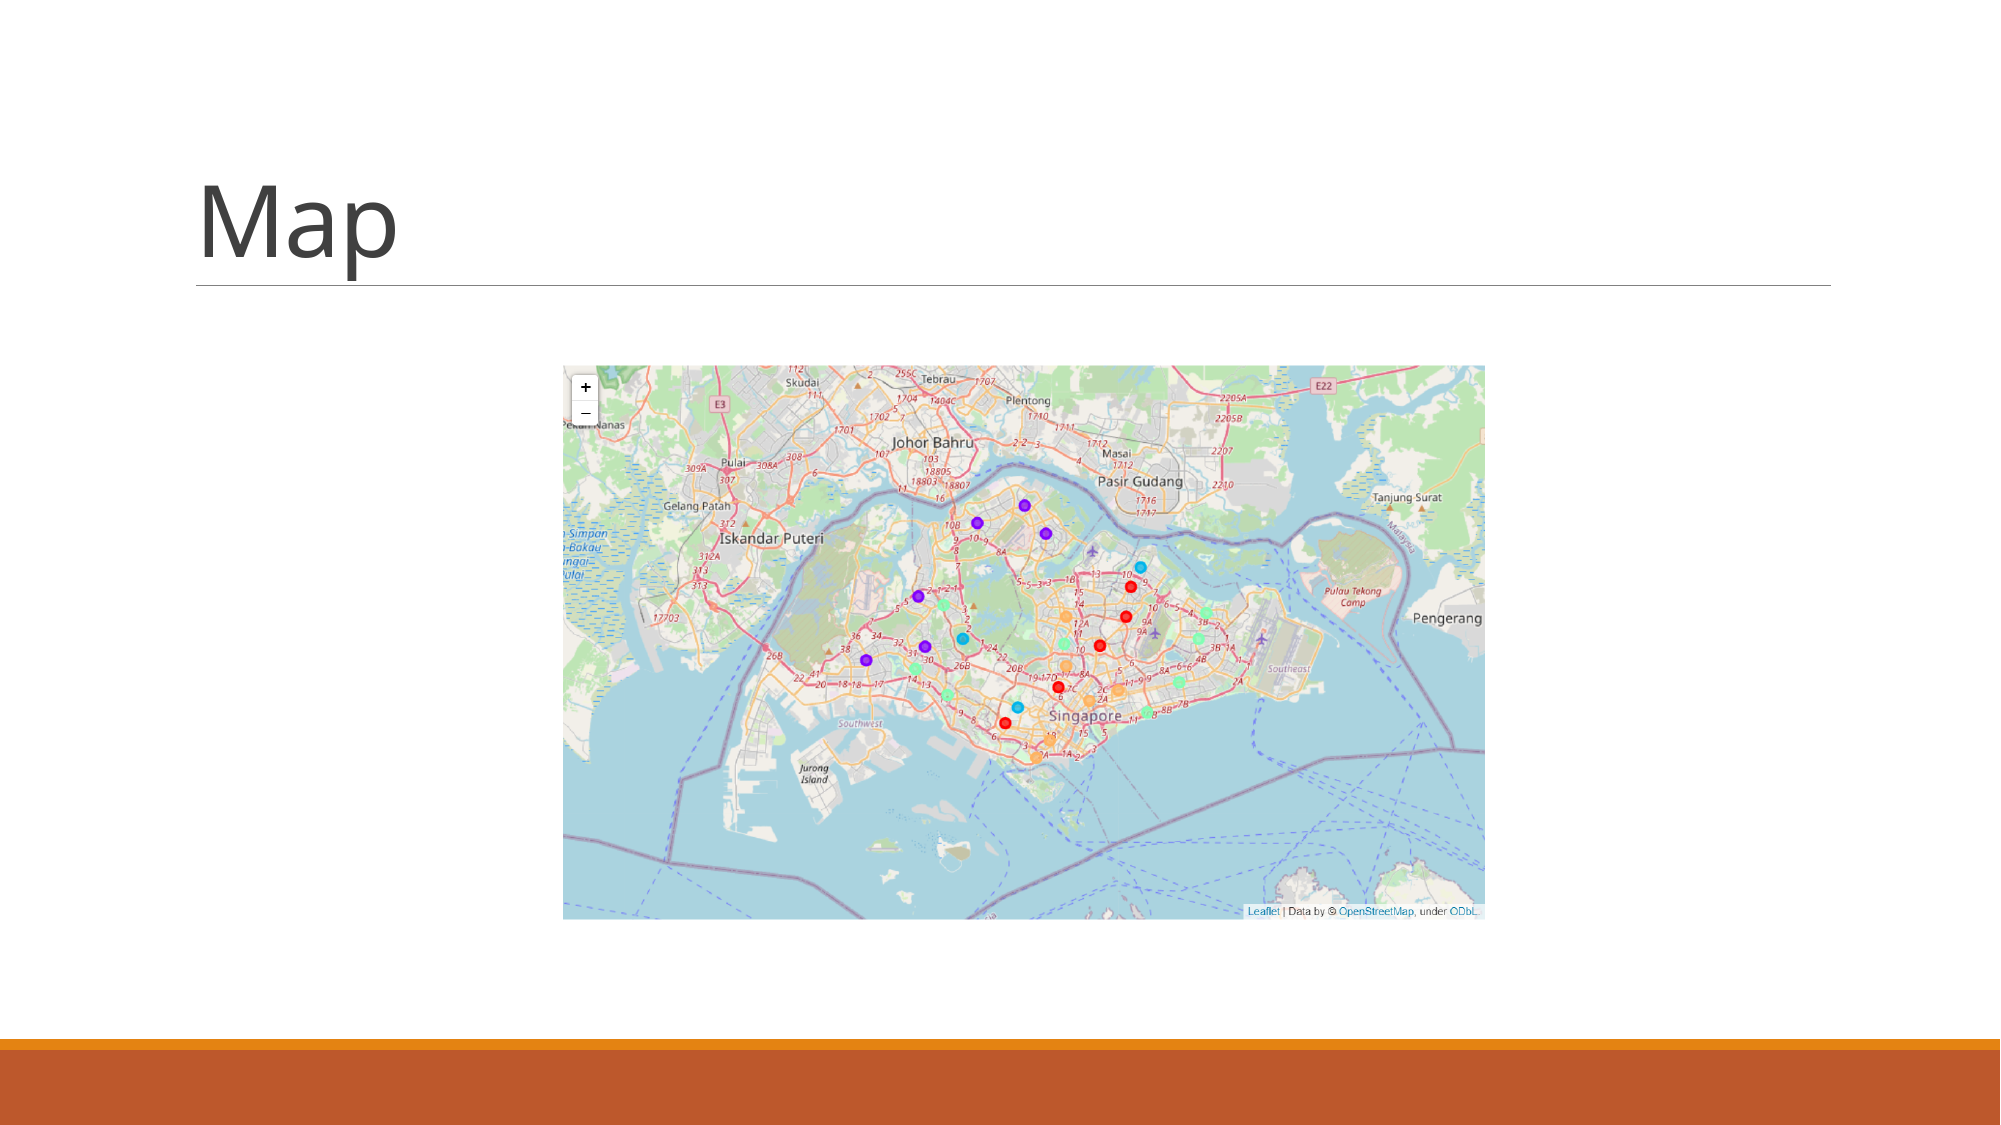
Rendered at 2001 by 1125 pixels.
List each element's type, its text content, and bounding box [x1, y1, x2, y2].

picture [553, 362, 1496, 927]
title Map [180, 47, 1830, 285]
